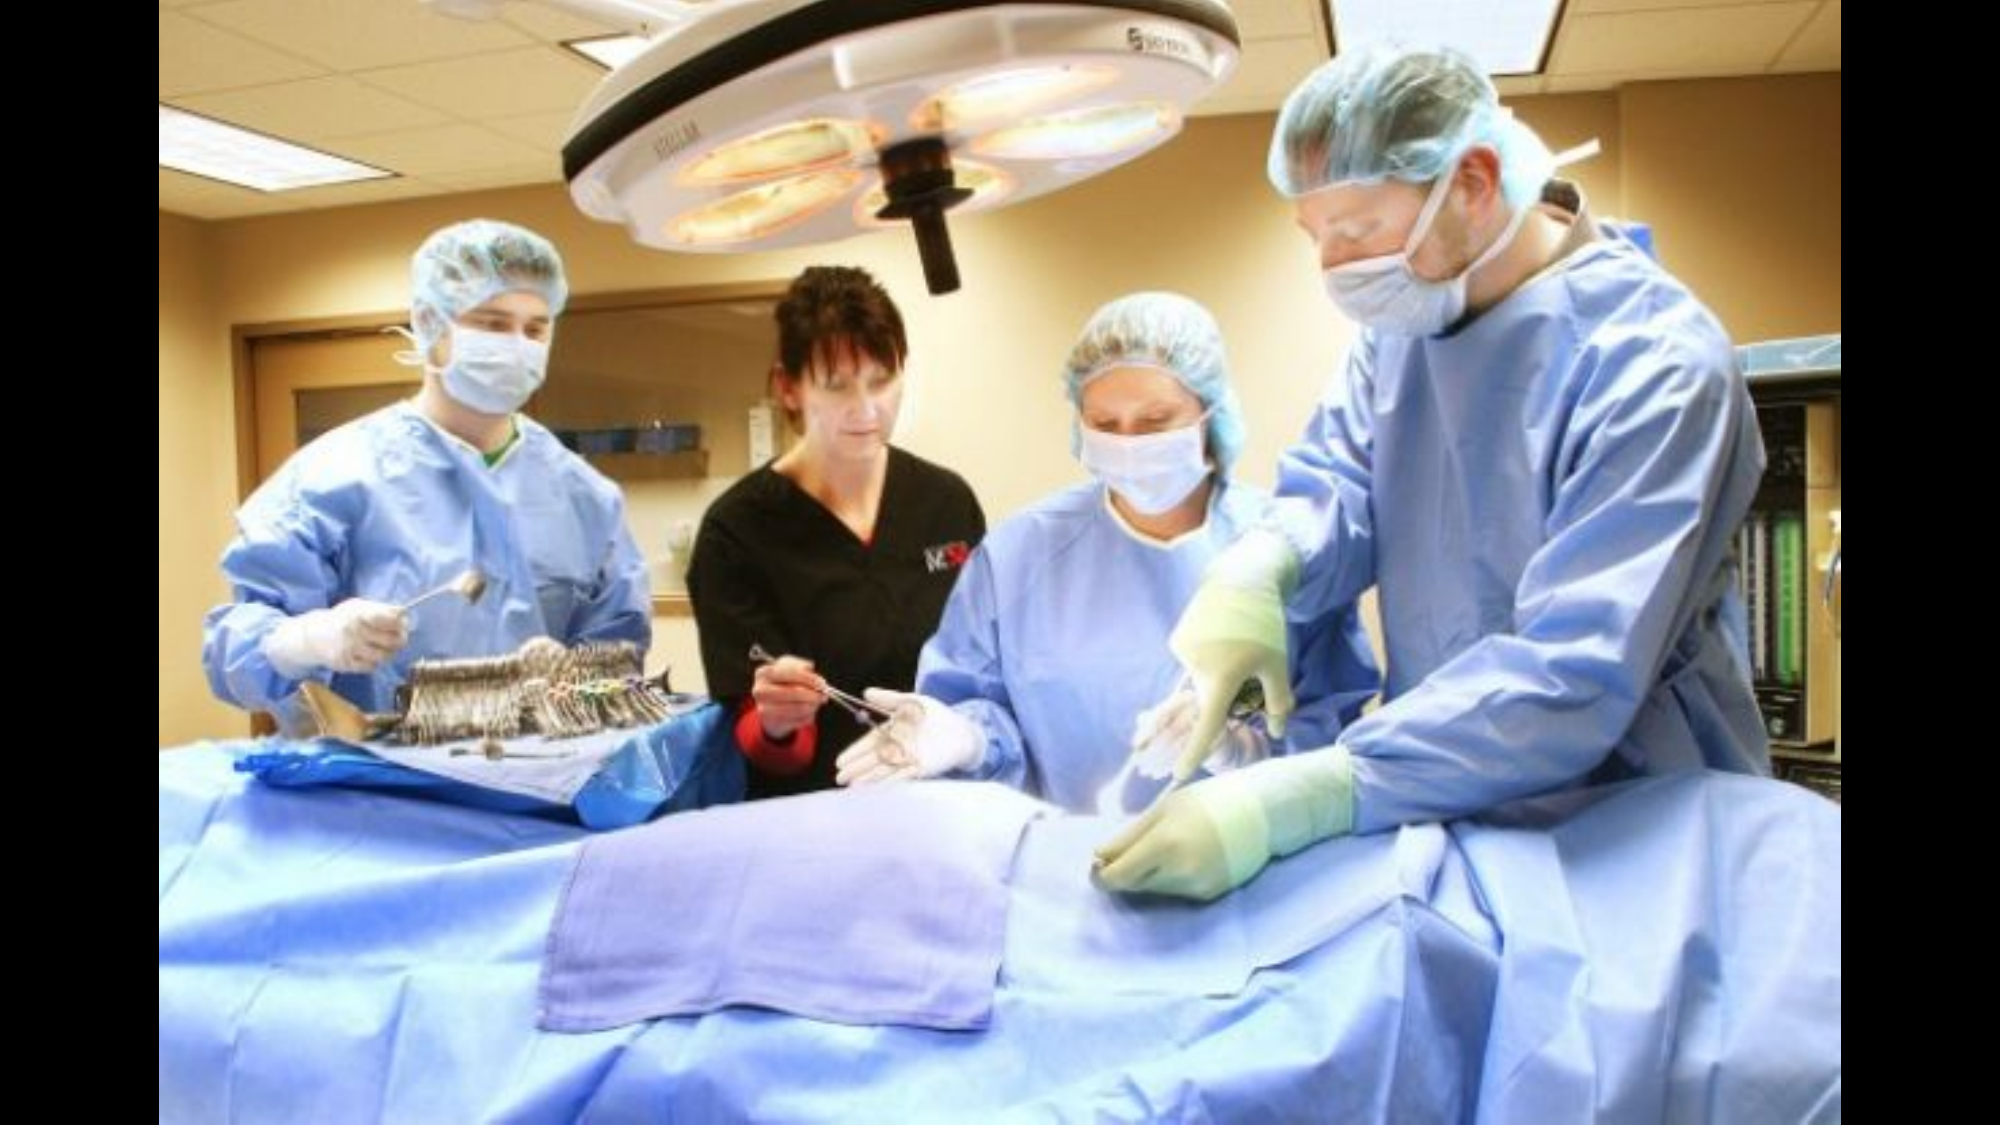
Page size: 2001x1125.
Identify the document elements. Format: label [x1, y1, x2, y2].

picture [159, 0, 1841, 1125]
